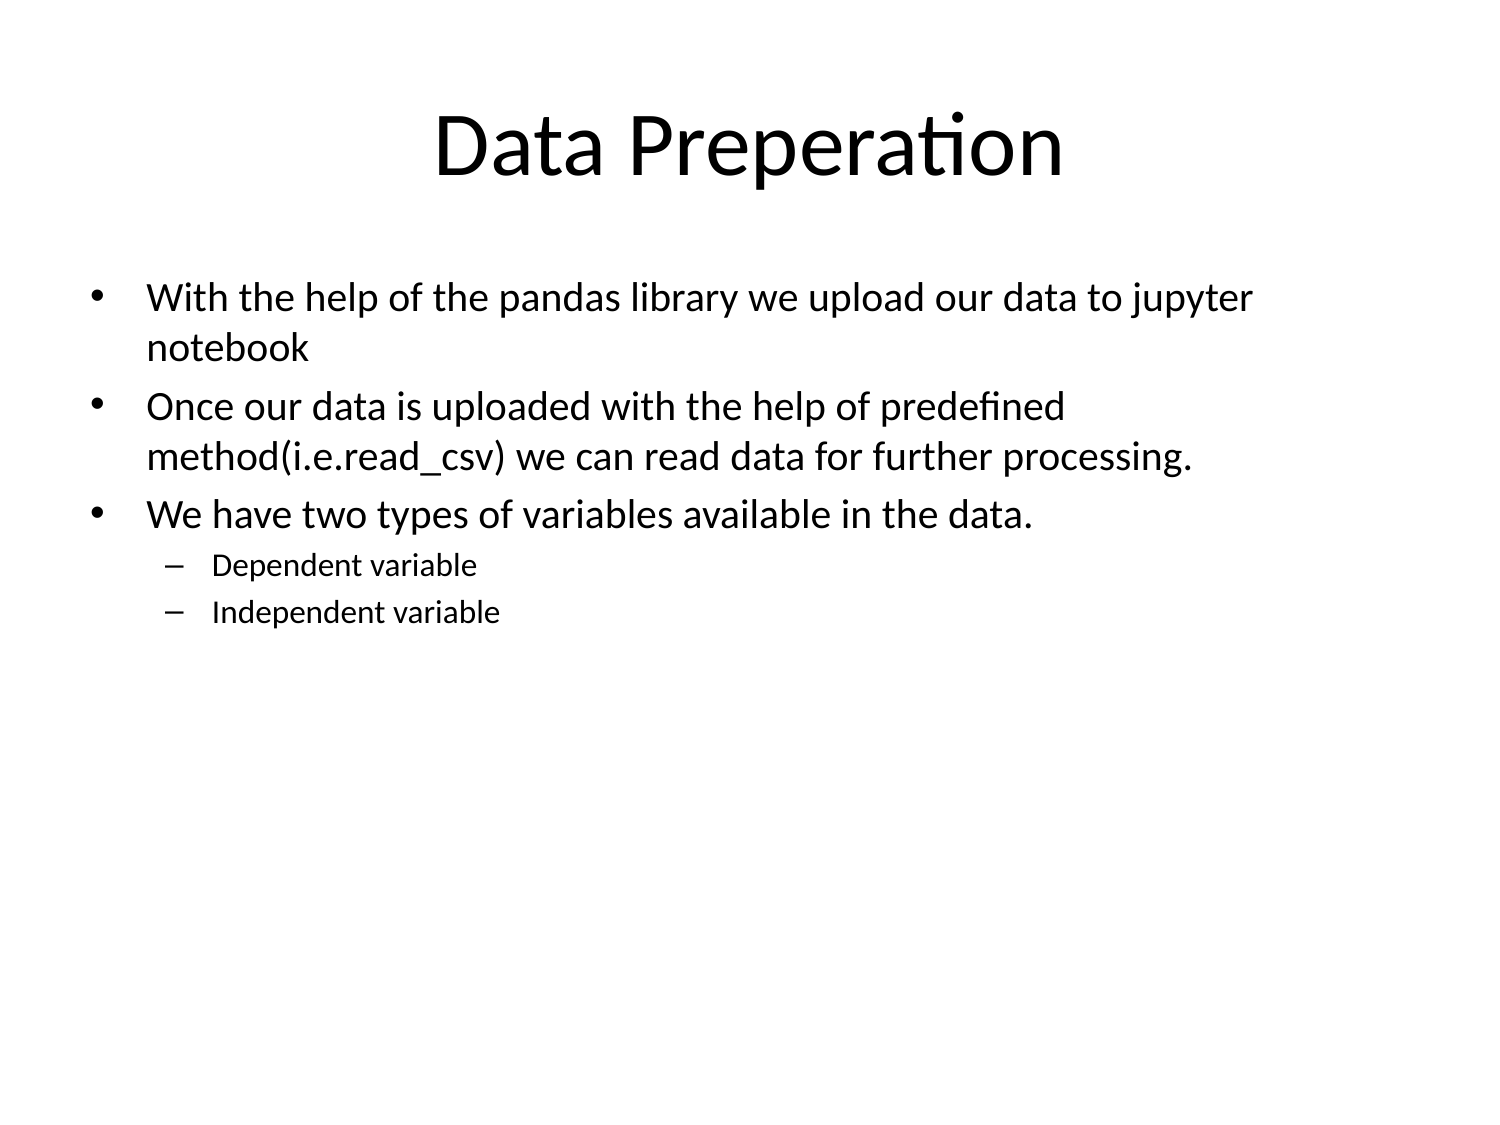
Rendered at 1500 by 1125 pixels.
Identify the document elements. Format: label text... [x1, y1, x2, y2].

title Data Preperation [75, 45, 1425, 233]
list With the help of the pandas library we upload our data to jupyter notebook Once our data is uploaded with the help of predefined method(i.e.read_csv) we can read data for further processing. We have two types of variables available in the data. Dependent variable Independent variable [75, 262, 1425, 1005]
